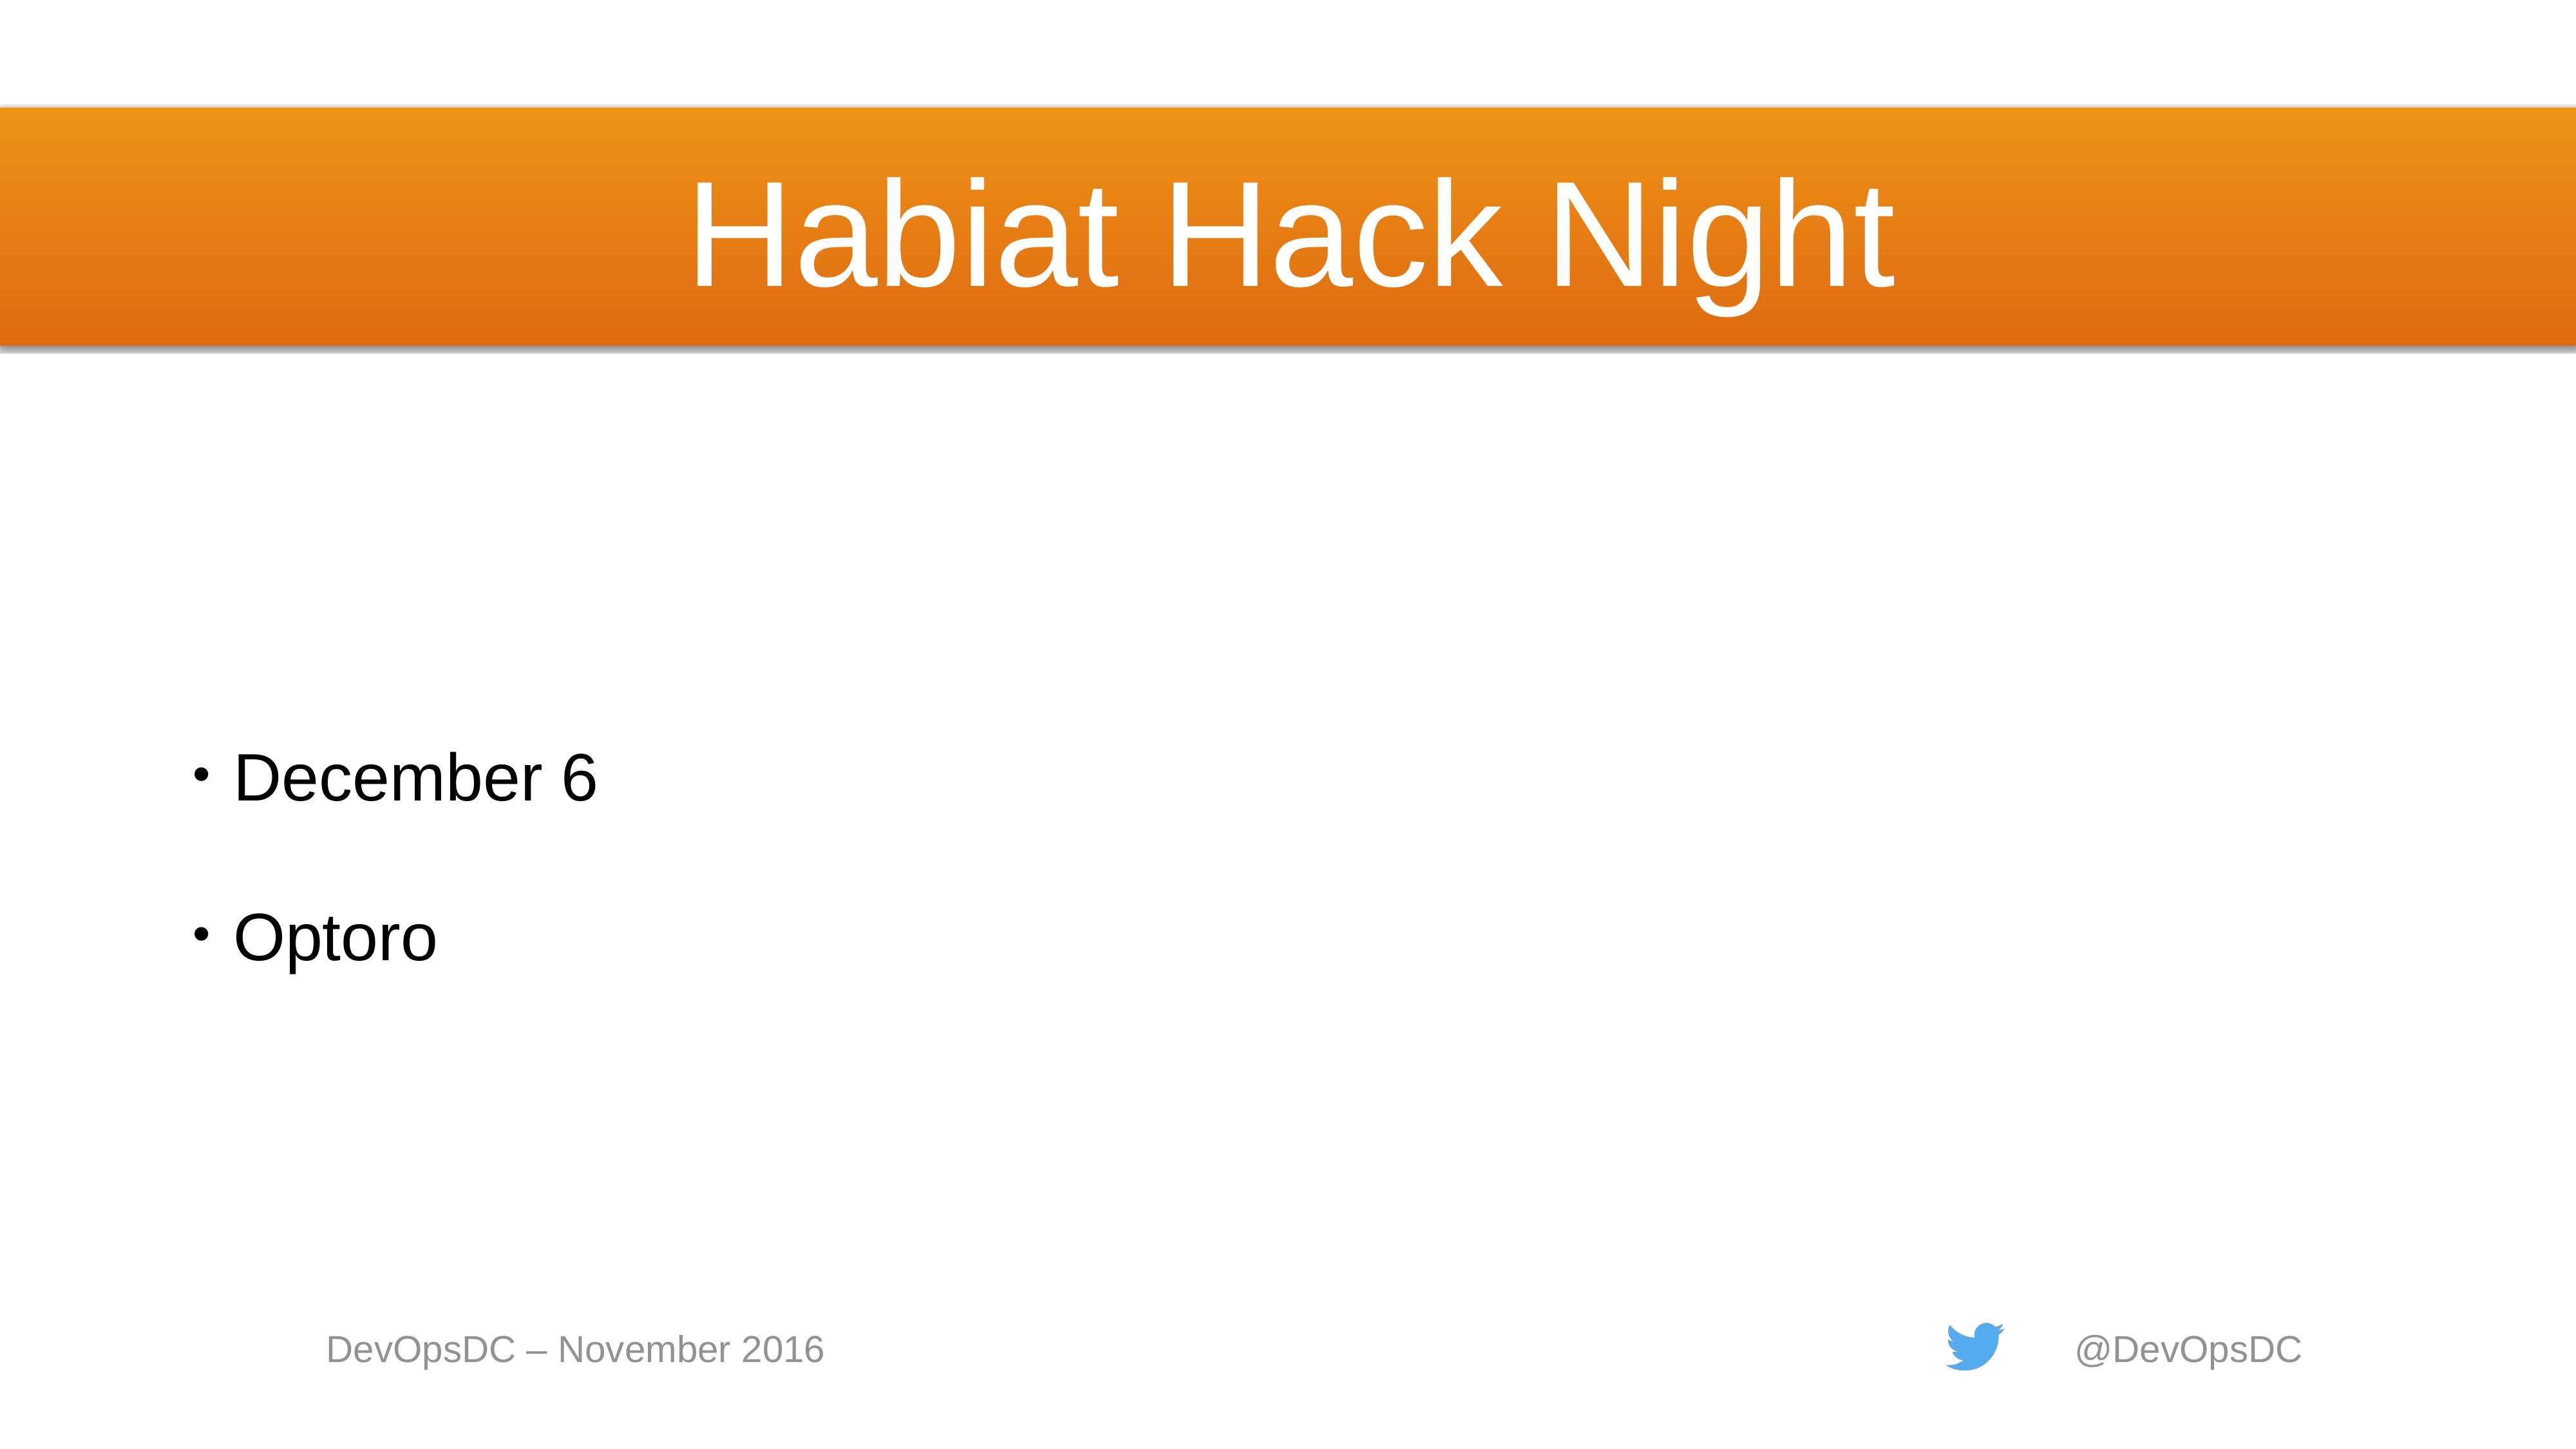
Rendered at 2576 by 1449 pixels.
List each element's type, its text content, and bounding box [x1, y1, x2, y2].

picture [1931, 1321, 2018, 1390]
list December 6 Optoro [158, 386, 2370, 1321]
title Habiat Hack Night [3, 66, 2576, 387]
